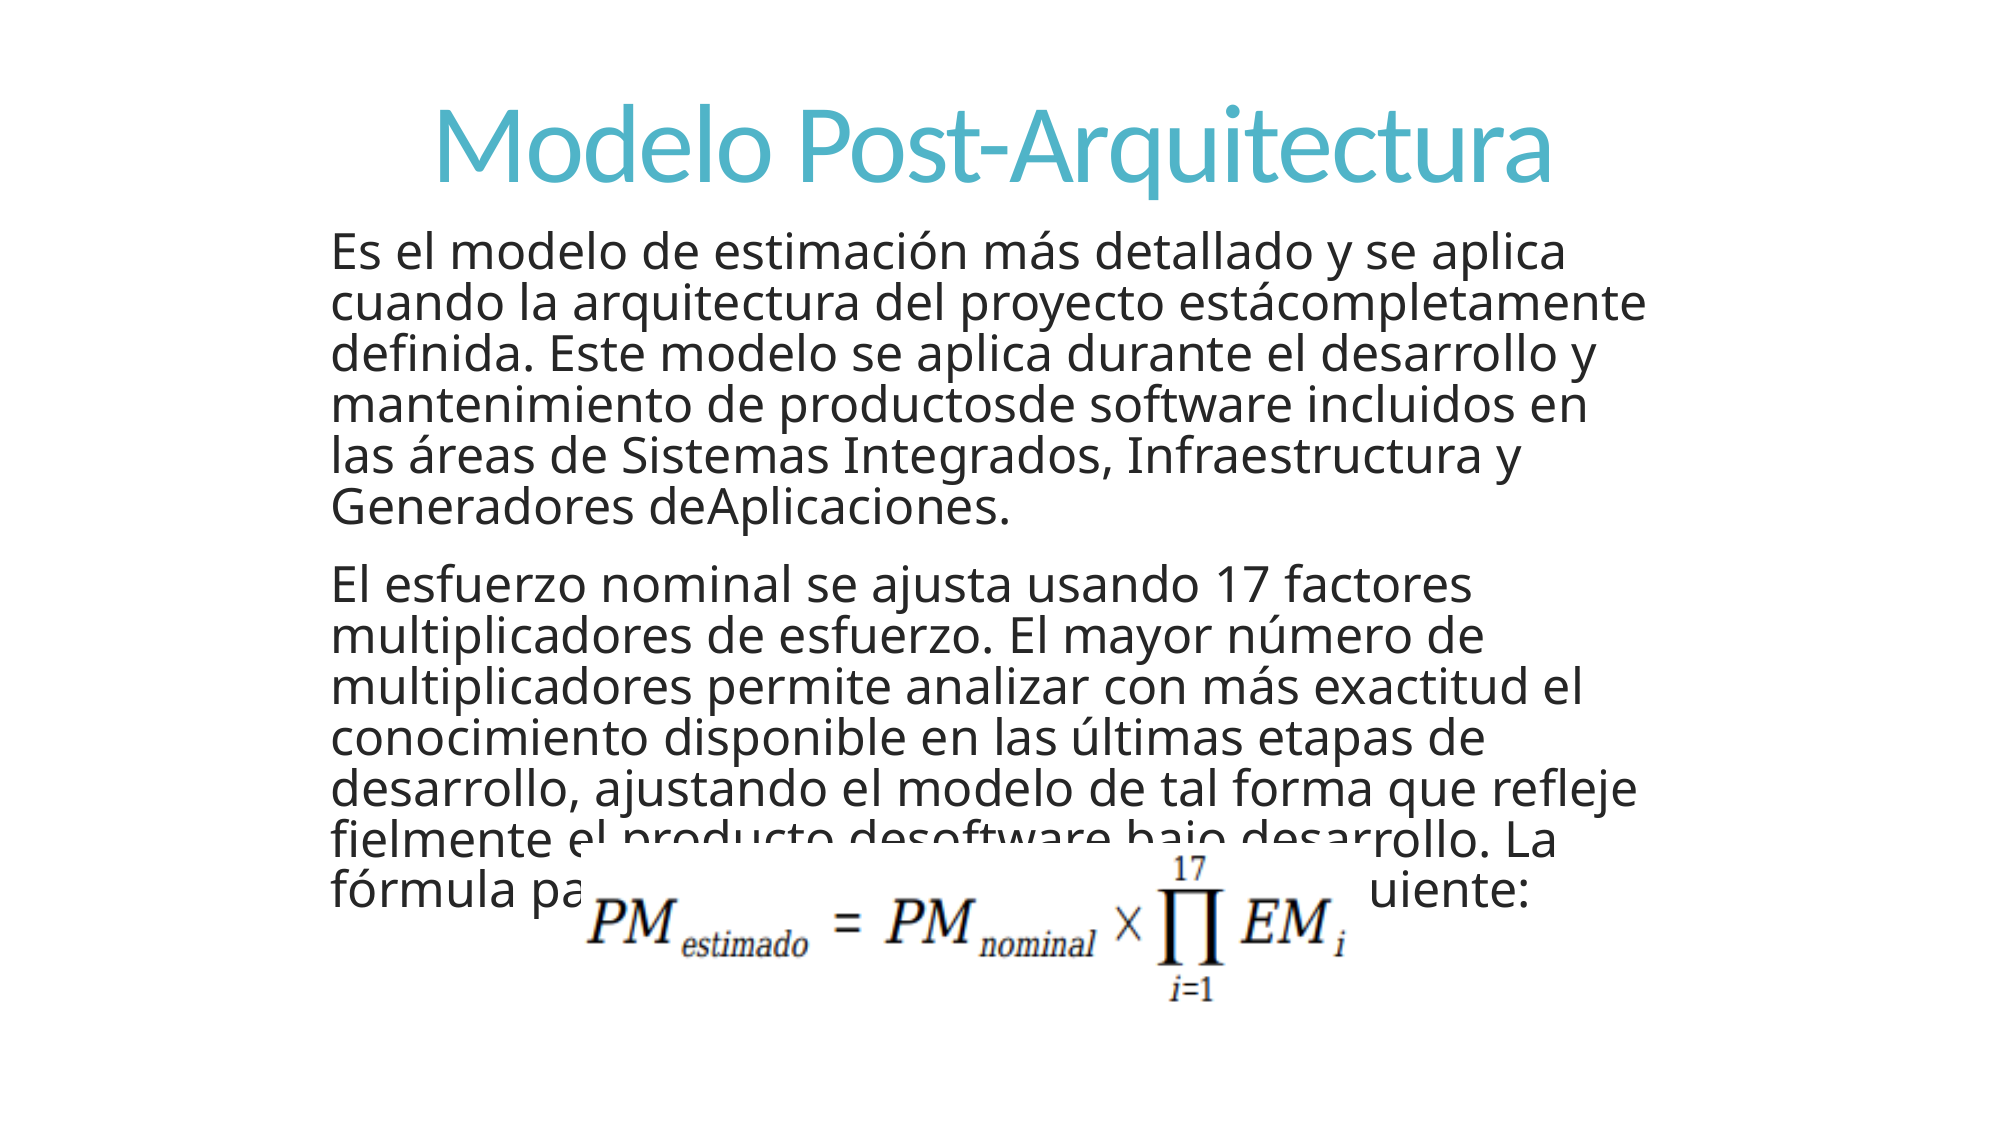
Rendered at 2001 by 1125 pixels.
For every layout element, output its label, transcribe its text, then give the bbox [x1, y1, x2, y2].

picture [581, 843, 1372, 1022]
list Es el modelo de estimación más detallado y se aplica cuando la arquitectura del proyecto estácompletamente definida. Este modelo se aplica durante el desarrollo y mantenimiento de productosde software incluidos en las áreas de Sistemas Integrados, Infraestructura y Generadores deAplicaciones. El esfuerzo nominal se ajusta usando 17 factores multiplicadores de esfuerzo. El mayor número de multiplicadores permite analizar con más exactitud el conocimiento disponible en las últimas etapas de desarrollo, ajustando el modelo de tal forma que refleje fielmente el producto desoftware bajo desarrollo. La fórmula para el cálculo del esfuerzo es la siguiente: [259, 221, 1680, 1031]
title Modelo Post-Arquitectura [416, 59, 1723, 237]
